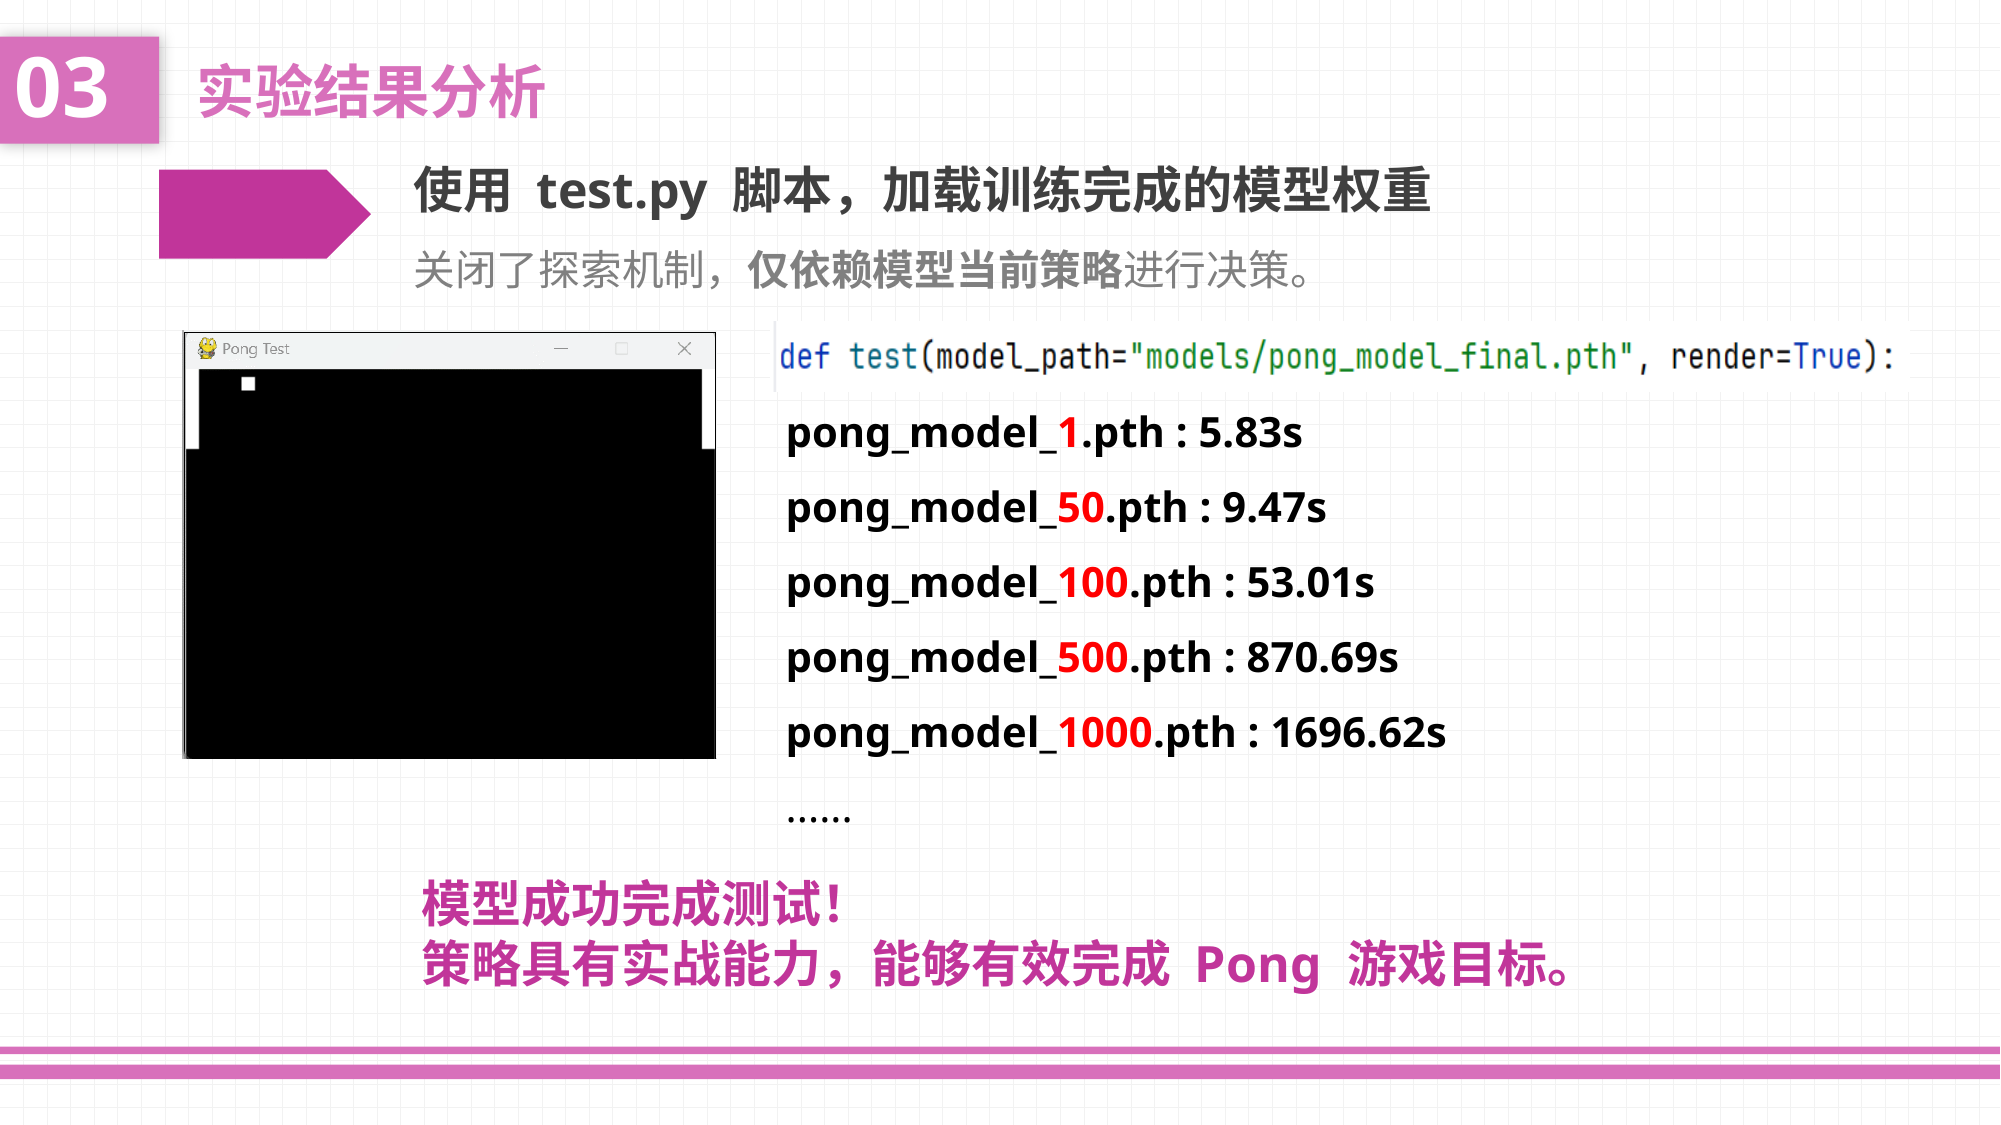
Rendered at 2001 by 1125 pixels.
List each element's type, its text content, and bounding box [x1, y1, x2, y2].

text_box 使用 test.py 脚本，加载训练完成的模型权重 关闭了探索机制，仅依赖模型当前策略进行决策。 [398, 121, 1448, 301]
picture [770, 321, 1910, 392]
text_box [158, 168, 373, 260]
text_box 模型成功完成测试！ 策略具有实战能力，能够有效完成 Pong 游戏目标。 [407, 835, 1612, 1000]
text_box pong_model_1.pth : 5.83s pong_model_50.pth : 9.47s pong_model_100.pth : 53.01s pong_model_500.pth : 870.69s pong_model_1000.pth : 1696.62s ...... [770, 373, 1956, 914]
list 03 [0, 36, 160, 144]
list 实验结果分析 [182, 36, 1238, 144]
picture [182, 330, 717, 759]
